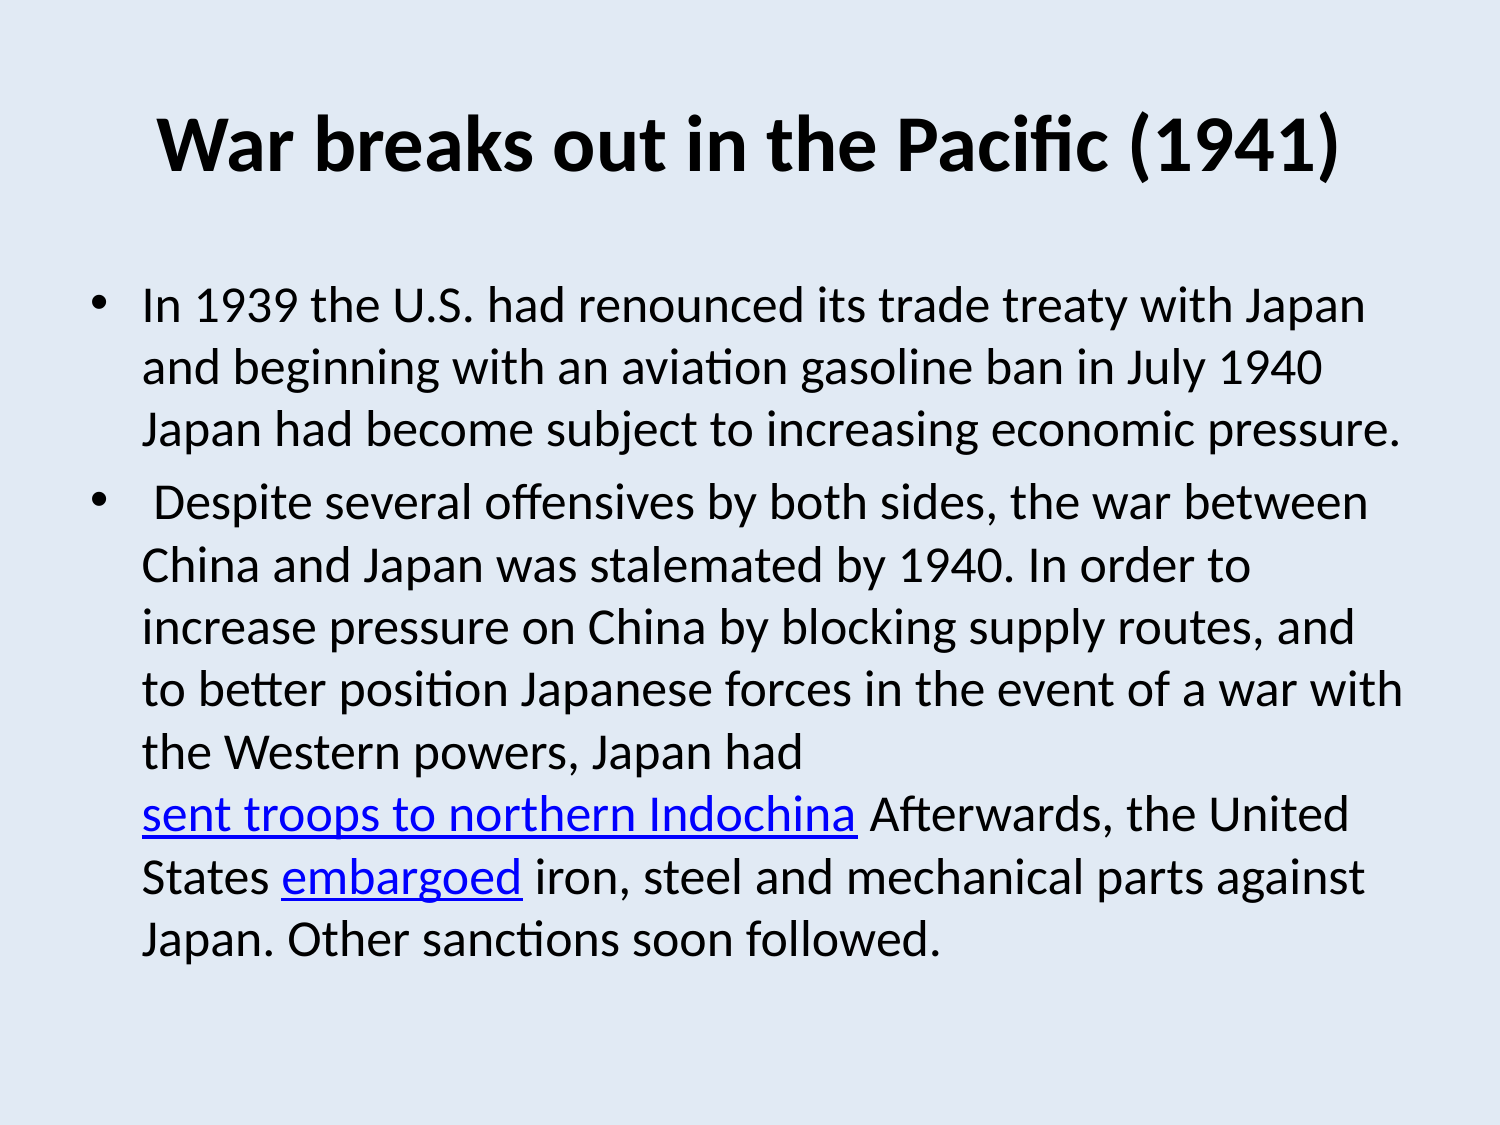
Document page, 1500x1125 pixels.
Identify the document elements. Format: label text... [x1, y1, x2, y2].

title War breaks out in the Pacific (1941) [75, 45, 1425, 233]
list In 1939 the U.S. had renounced its trade treaty with Japan and beginning with an aviation gasoline ban in July 1940 Japan had become subject to increasing economic pressure. Despite several offensives by both sides, the war between China and Japan was stalemated by 1940. In order to increase pressure on China by blocking supply routes, and to better position Japanese forces in the event of a war with the Western powers, Japan had sent troops to northern Indochina Afterwards, the United States embargoed iron, steel and mechanical parts against Japan. Other sanctions soon followed. [75, 262, 1425, 1005]
